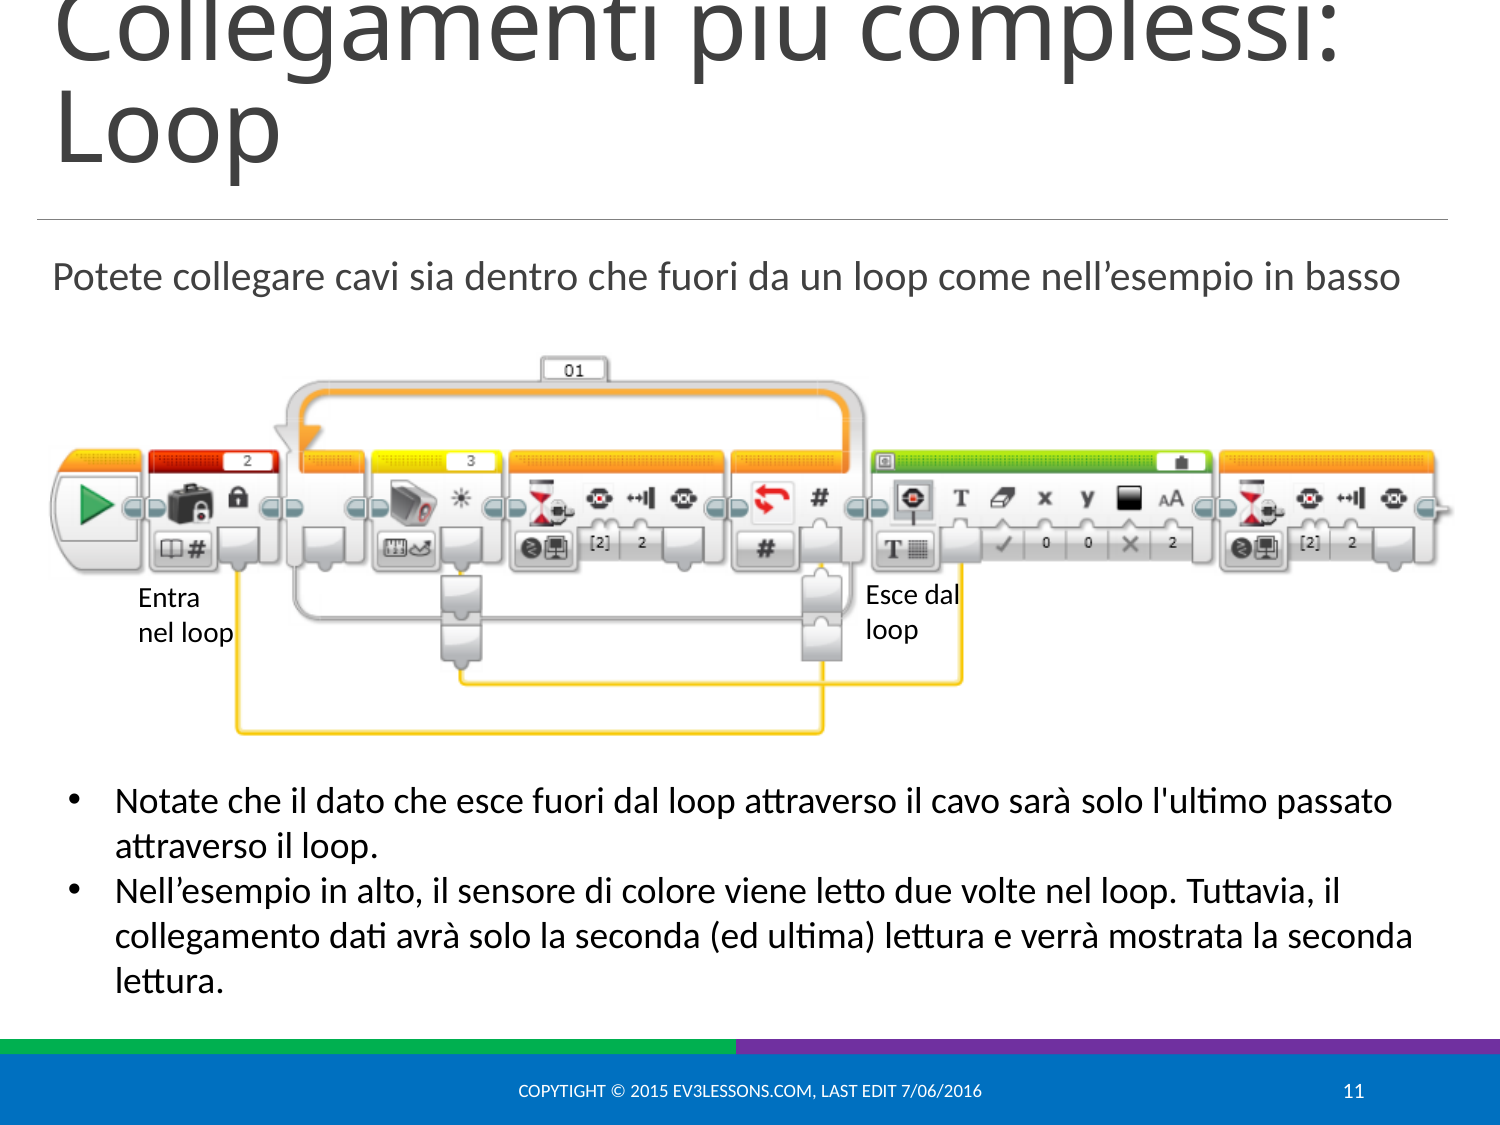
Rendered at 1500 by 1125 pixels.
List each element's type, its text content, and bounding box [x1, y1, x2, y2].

picture [39, 345, 1461, 752]
footer Copytight © 2015 EV3Lessons.com, Last edit 7/06/2016 [453, 1059, 1047, 1120]
slide_number 11 [1218, 1059, 1380, 1120]
title Collegamenti più complessi: Loop [37, 47, 1448, 191]
text_box Notate che il dato che esce fuori dal loop attraverso il cavo sarà solo l'ultimo passato attraverso il loop. Nell’esempio in alto, il sensore di colore viene letto due volte nel loop. Tuttavia, il collegamento dati avrà solo la seconda (ed ultima) lettura e verrà mostrata la seconda lettura. [53, 768, 1442, 1009]
list Potete collegare cavi sia dentro che fuori da un loop come nell’esempio in basso [37, 246, 1448, 347]
